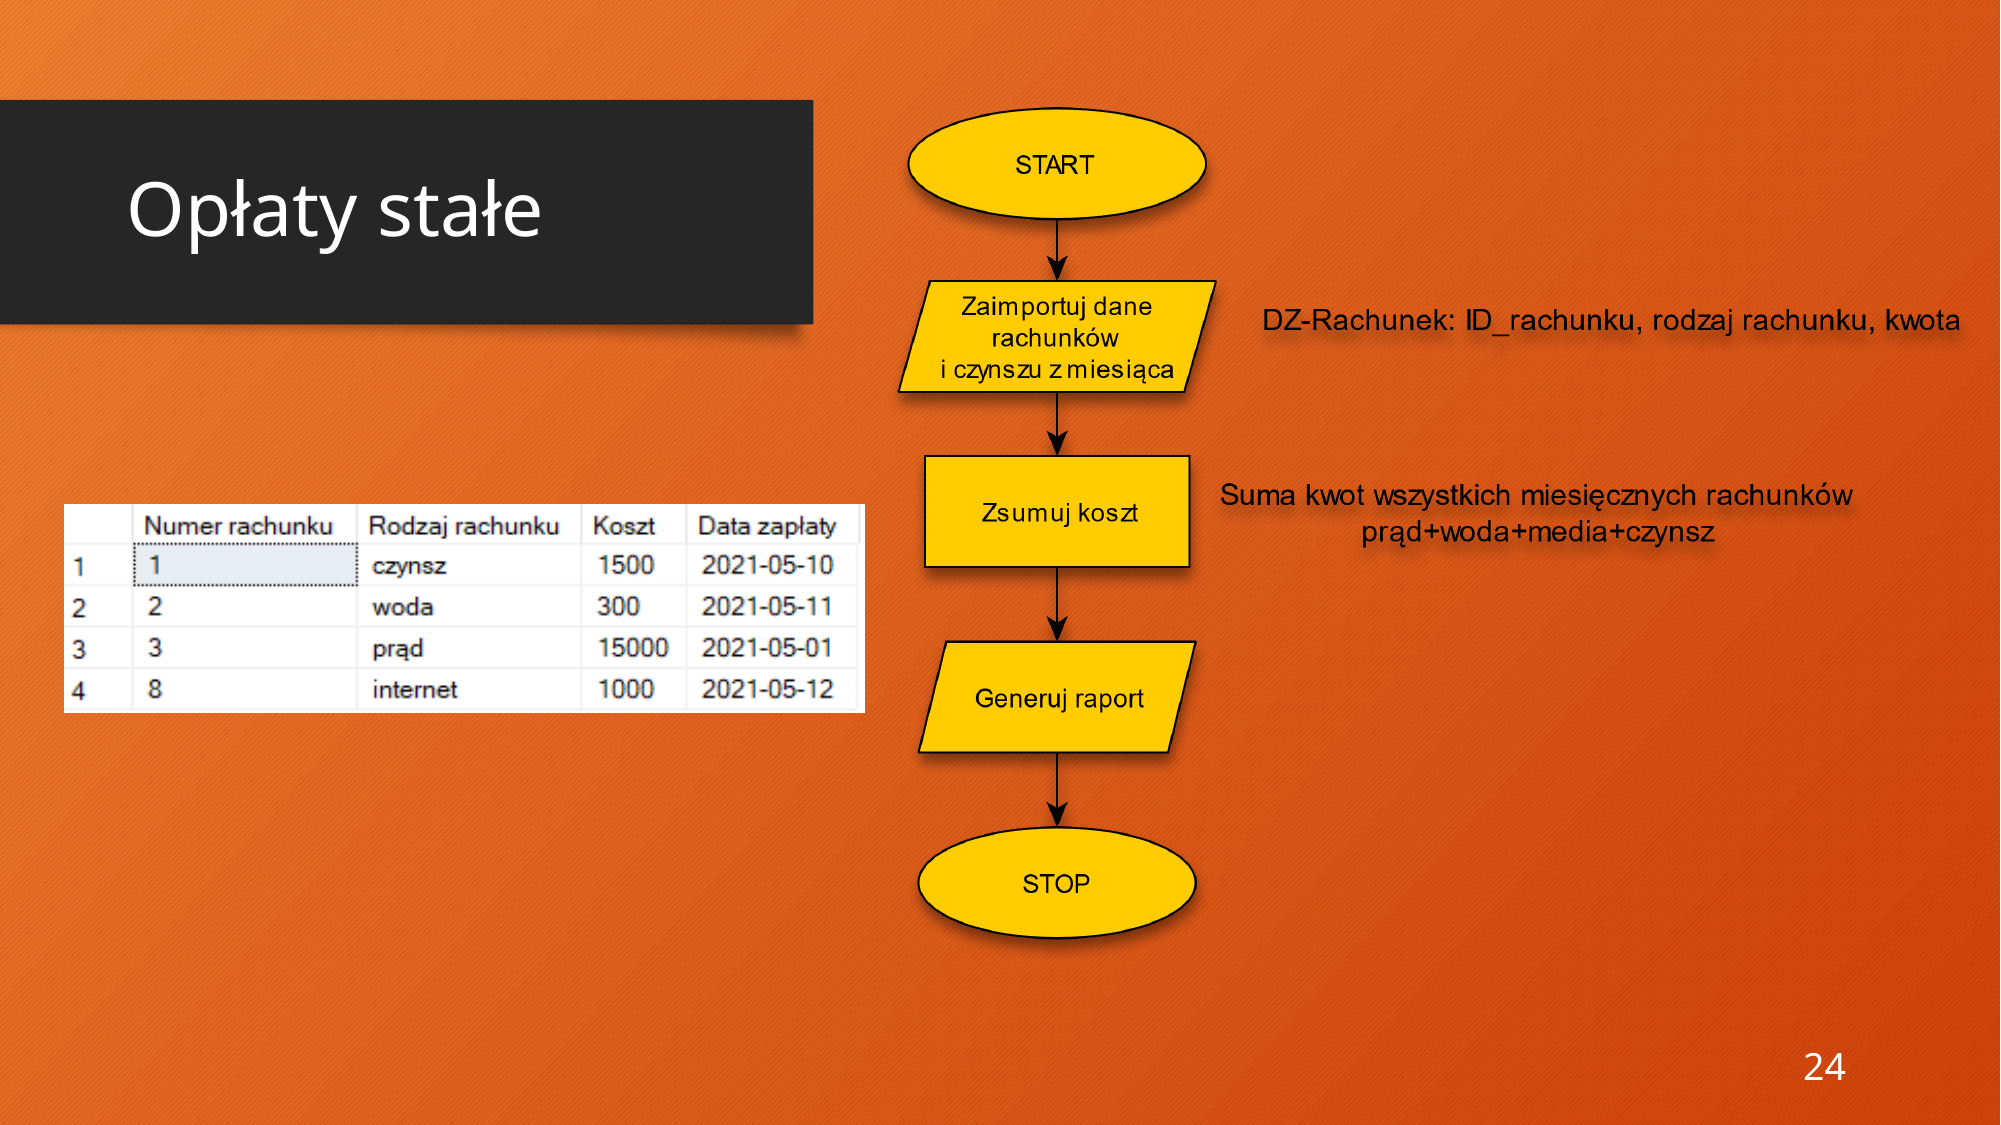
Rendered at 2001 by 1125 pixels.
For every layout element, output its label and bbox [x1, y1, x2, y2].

picture [0, 0, 2000, 1125]
list [64, 504, 866, 713]
